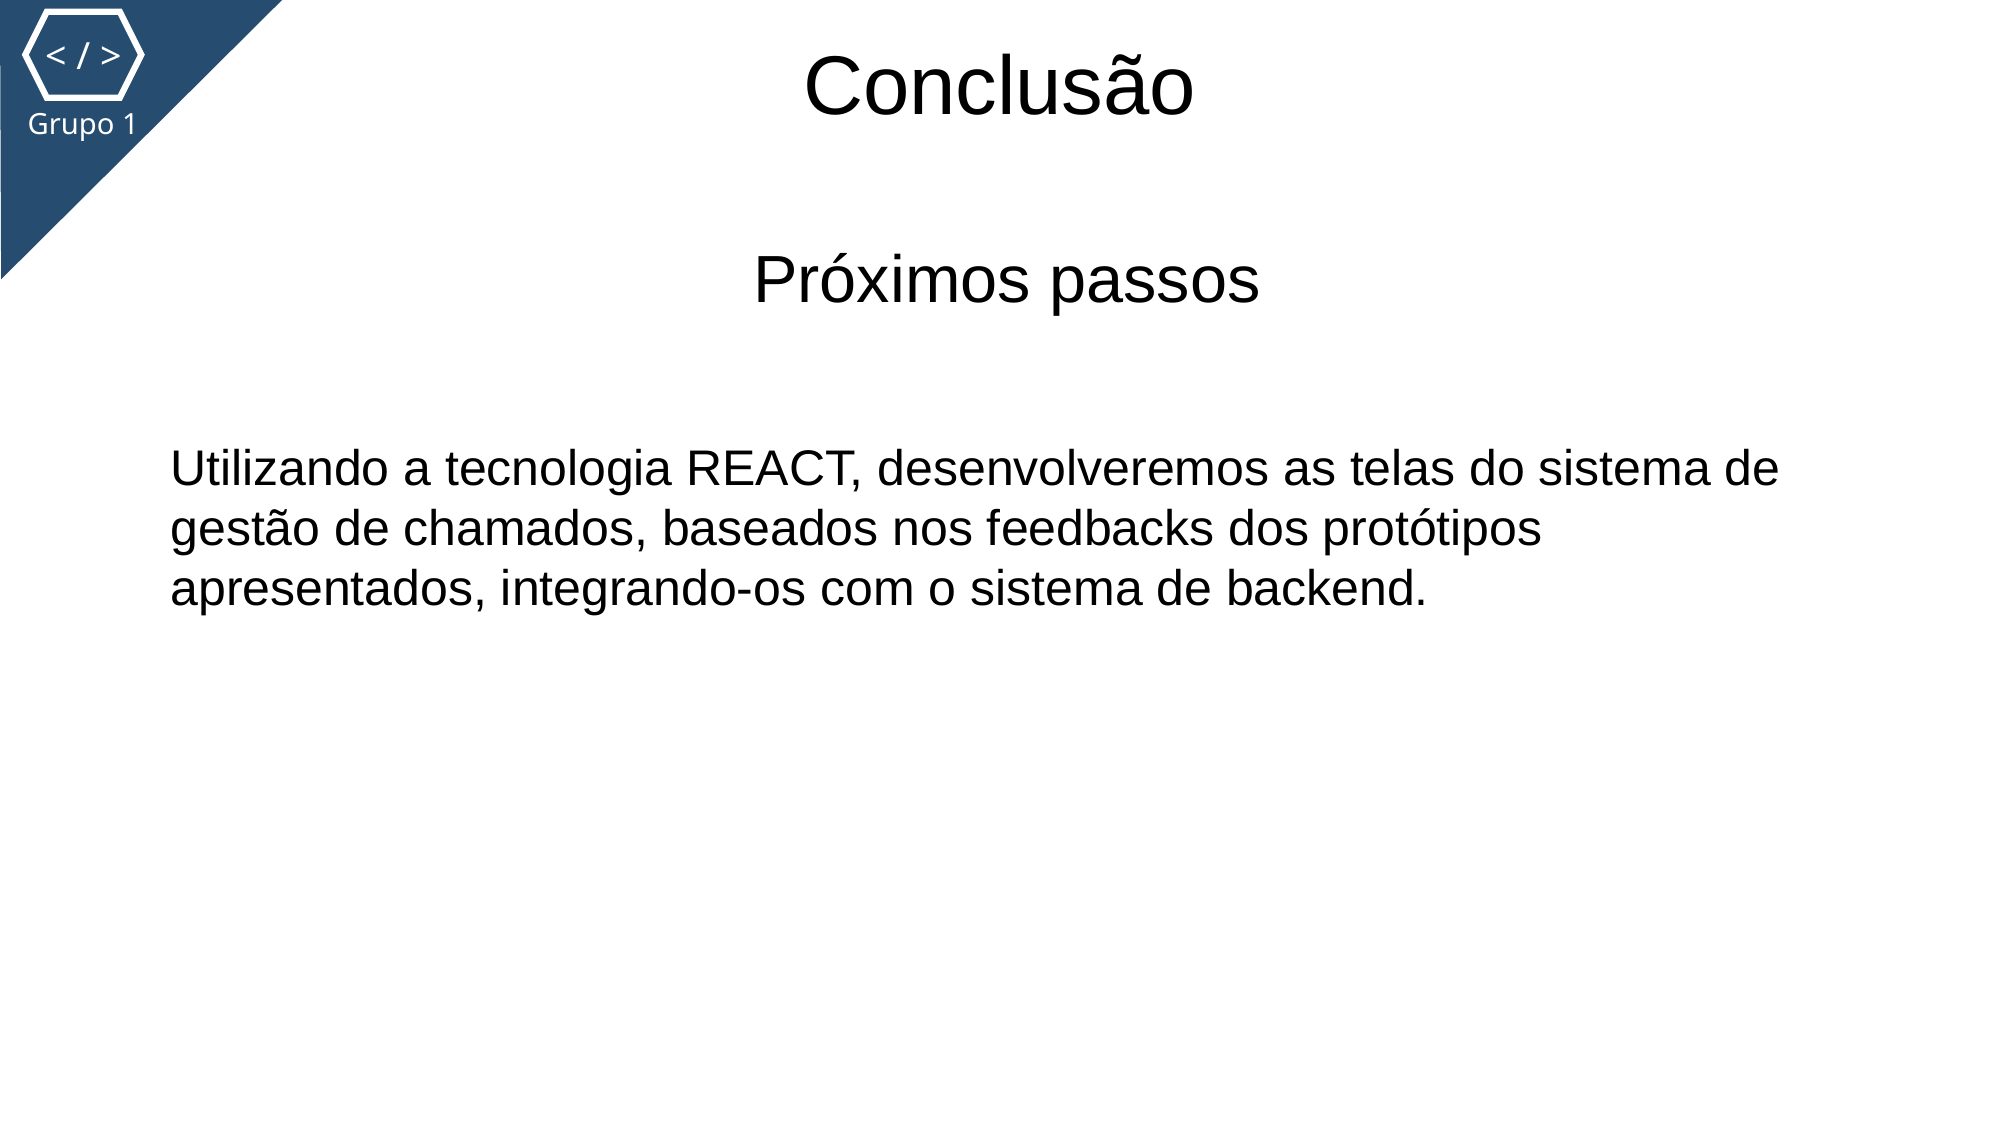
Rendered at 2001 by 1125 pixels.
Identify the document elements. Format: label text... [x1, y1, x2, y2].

text_box Próximos passos Utilizando a tecnologia REACT, desenvolveremos as telas do sistema de gestão de chamados, baseados nos feedbacks dos protótipos apresentados, integrando-os com o sistema de backend. [155, 228, 1859, 623]
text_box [10, 11, 156, 149]
text_box Conclusão [788, 23, 1212, 139]
text_box [0, 0, 284, 282]
